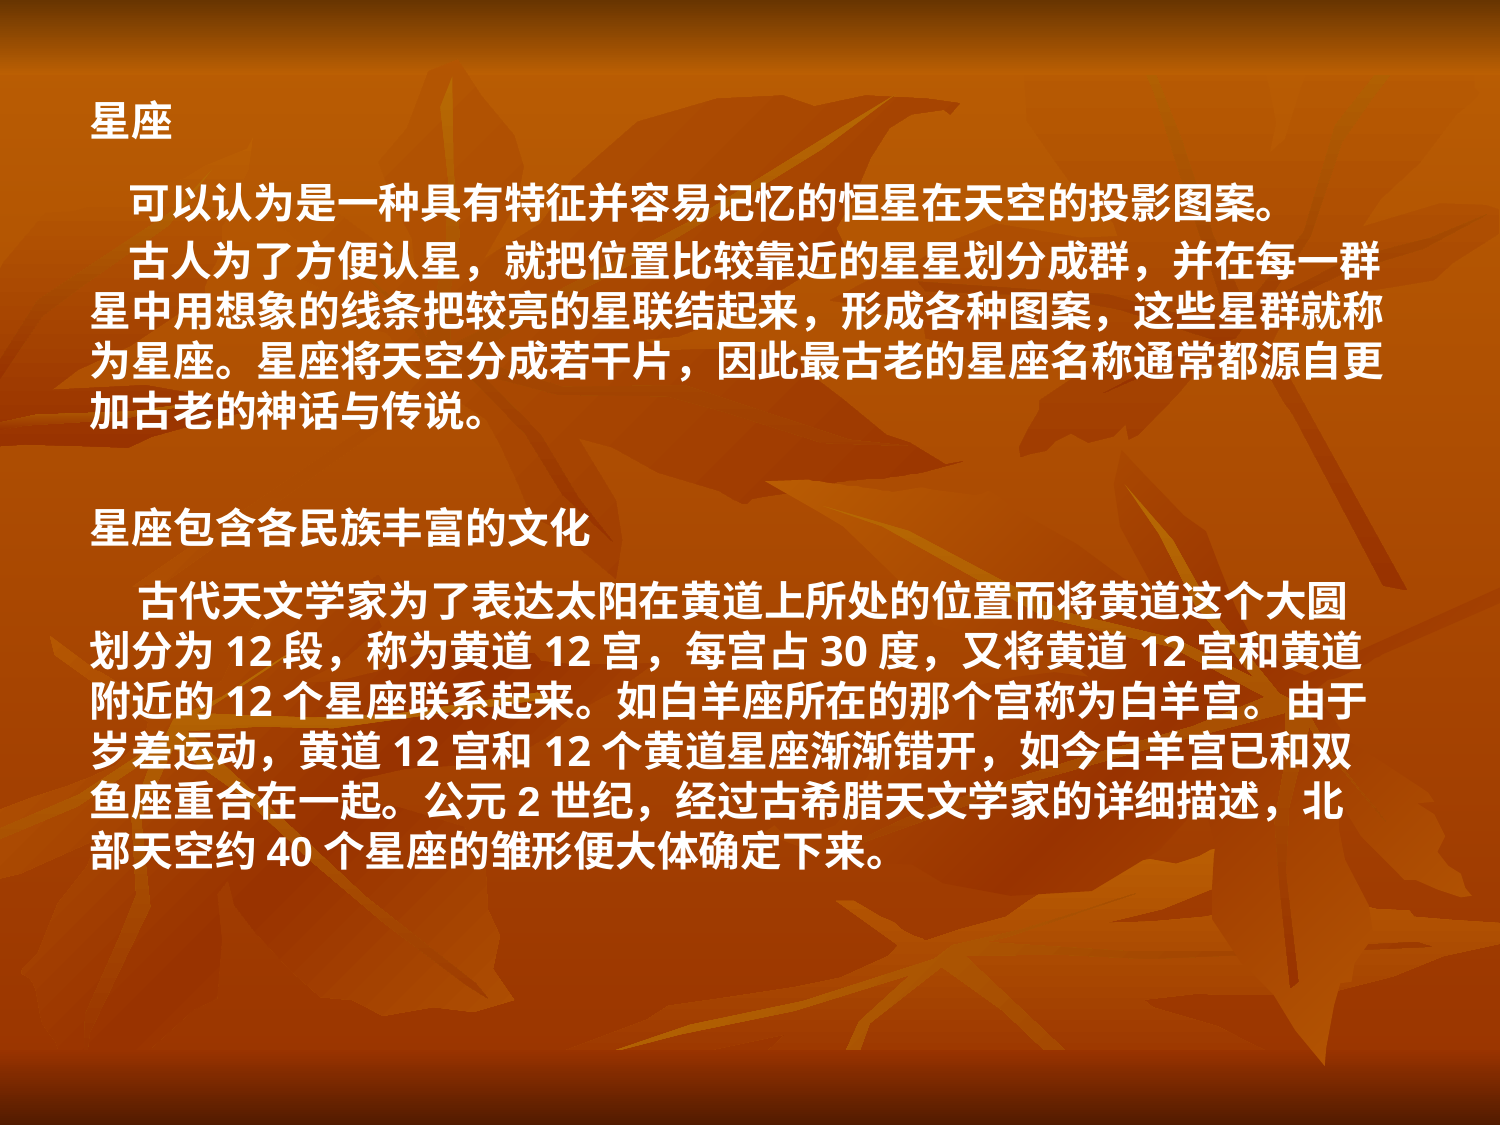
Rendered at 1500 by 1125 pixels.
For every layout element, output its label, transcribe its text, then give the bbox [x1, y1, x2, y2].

text_box 星座 可以认为是一种具有特征并容易记忆的恒星在天空的投影图案。 古人为了方便认星，就把位置比较靠近的星星划分成群，并在每一群星中用想象的线条把较亮的星联结起来，形成各种图案，这些星群就称为星座。星座将天空分成若干片，因此最古老的星座名称通常都源自更加古老的神话与传说。 星座包含各民族丰富的文化 古代天文学家为了表达太阳在黄道上所处的位置而将黄道这个大圆划分为12段，称为黄道12宫，每宫占30度，又将黄道12宫和黄道附近的12个星座联系起来。如白羊座所在的那个宫称为白羊宫。由于岁差运动，黄道12宫和12个黄道星座渐渐错开，如今白羊宫已和双鱼座重合在一起。公元2世纪，经过古希腊天文学家的详细描述，北部天空约40个星座的雏形便大体确定下来。 [75, 87, 1400, 1018]
